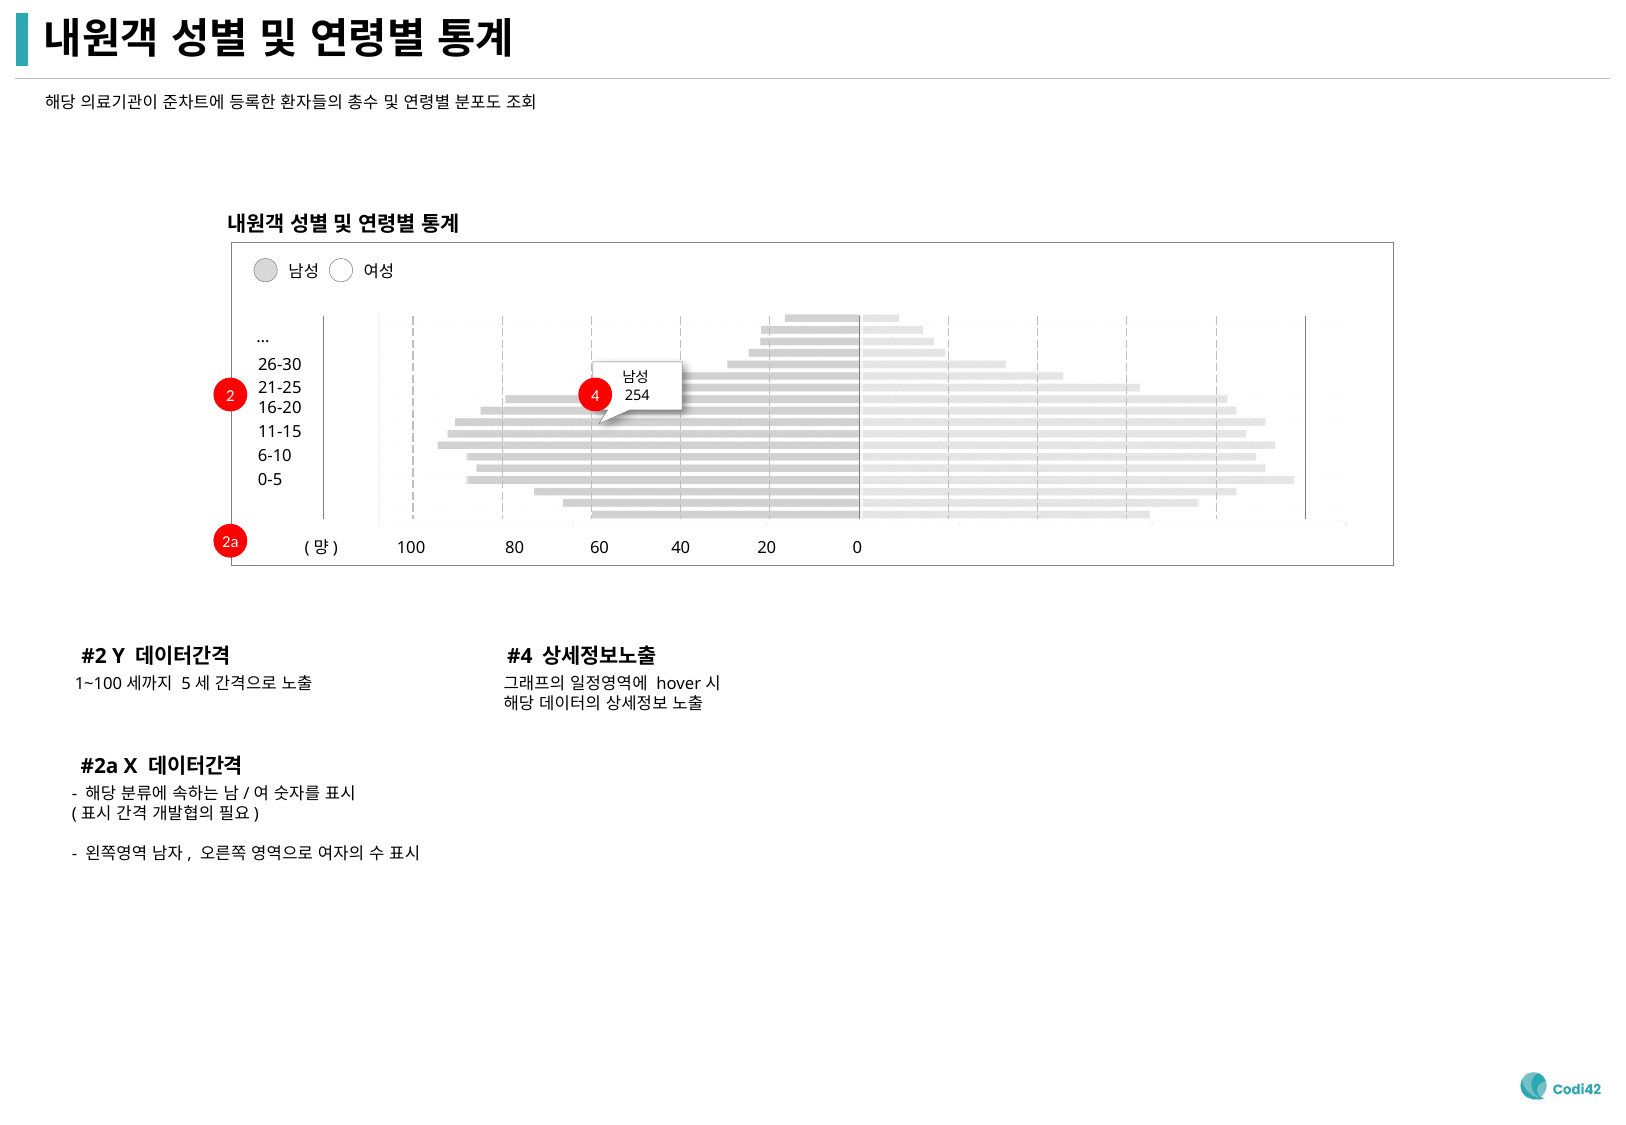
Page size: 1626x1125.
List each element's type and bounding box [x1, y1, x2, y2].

text_box [507, 642, 657, 668]
text_box [74, 672, 313, 693]
text_box [227, 210, 460, 236]
text_box [71, 783, 421, 864]
text_box [503, 672, 721, 713]
text_box [212, 242, 1395, 566]
list [45, 91, 1610, 112]
title [28, 14, 1431, 67]
picture [377, 293, 1375, 526]
picture [1519, 1071, 1601, 1100]
text_box [80, 752, 244, 778]
text_box [81, 642, 231, 668]
